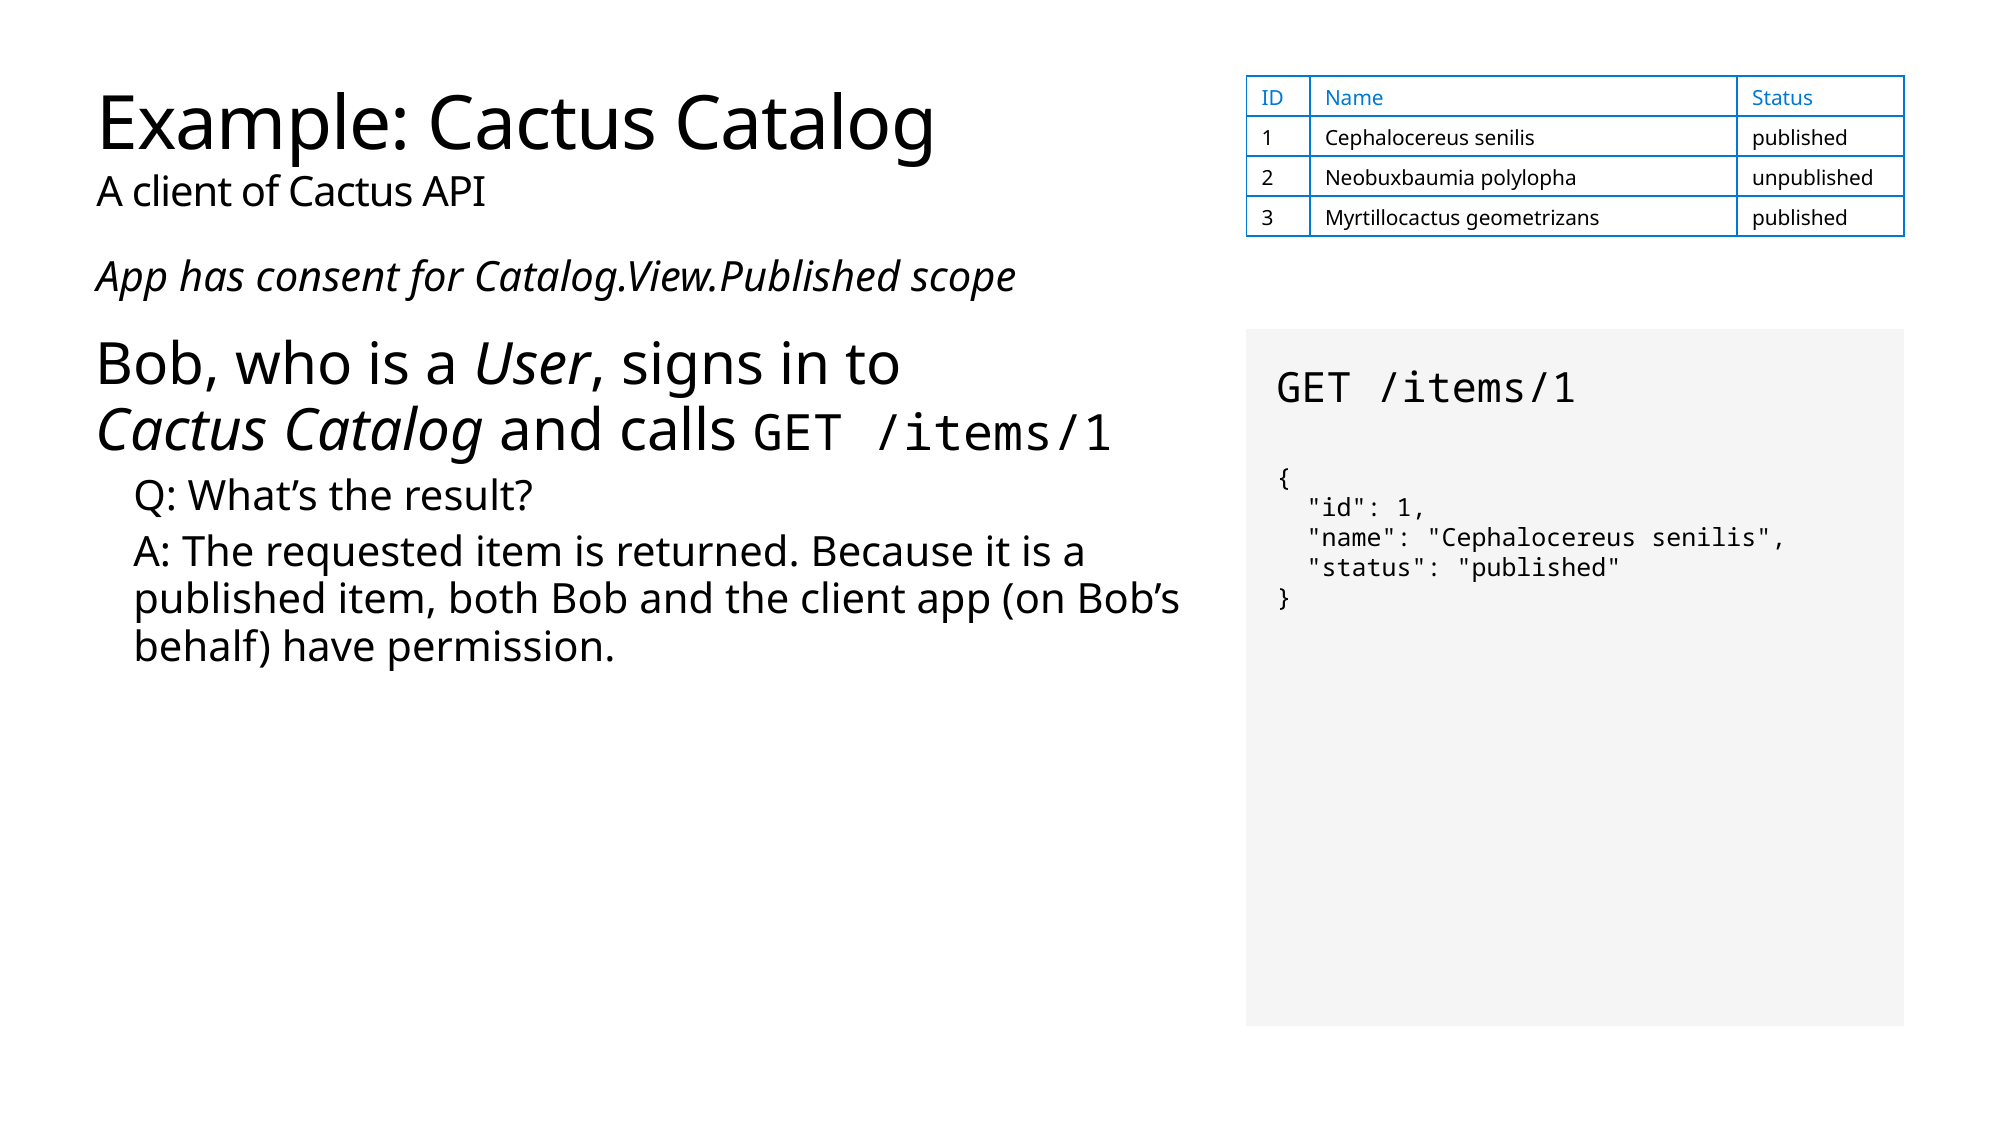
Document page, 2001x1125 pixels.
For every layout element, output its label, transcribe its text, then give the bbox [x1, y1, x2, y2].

text_box [1245, 328, 1905, 1027]
table_cell Neobuxbaumia polylopha [1311, 157, 1736, 195]
table_cell published [1738, 197, 1903, 235]
table_header Status [1738, 77, 1903, 115]
table_cell unpublished [1738, 157, 1903, 195]
text_box GET /items/1 { "id": 1, "name": "Cephalocereus senilis", "status": "published" } [1246, 330, 1905, 642]
title Example: Cactus Catalog A client of Cactus API [96, 75, 1246, 217]
text_box App has consent for Catalog.View.Published scope [96, 249, 1125, 300]
table_cell 1 [1247, 117, 1309, 155]
table_cell published [1738, 117, 1903, 155]
table_cell 3 [1247, 197, 1309, 235]
table_cell Cephalocereus senilis [1311, 117, 1736, 155]
table_header Name [1311, 77, 1736, 115]
table_header ID [1247, 77, 1309, 115]
list Bob, who is a User, signs in to Cactus Catalog and calls GET /items/1 Q: What’s the result? A: The requested item is returned. Because it is a published item, both Bob and the client app (on Bob’s behalf) have permission. [95, 331, 1245, 969]
table_cell Myrtillocactus geometrizans [1311, 197, 1736, 235]
table_cell 2 [1247, 157, 1309, 195]
